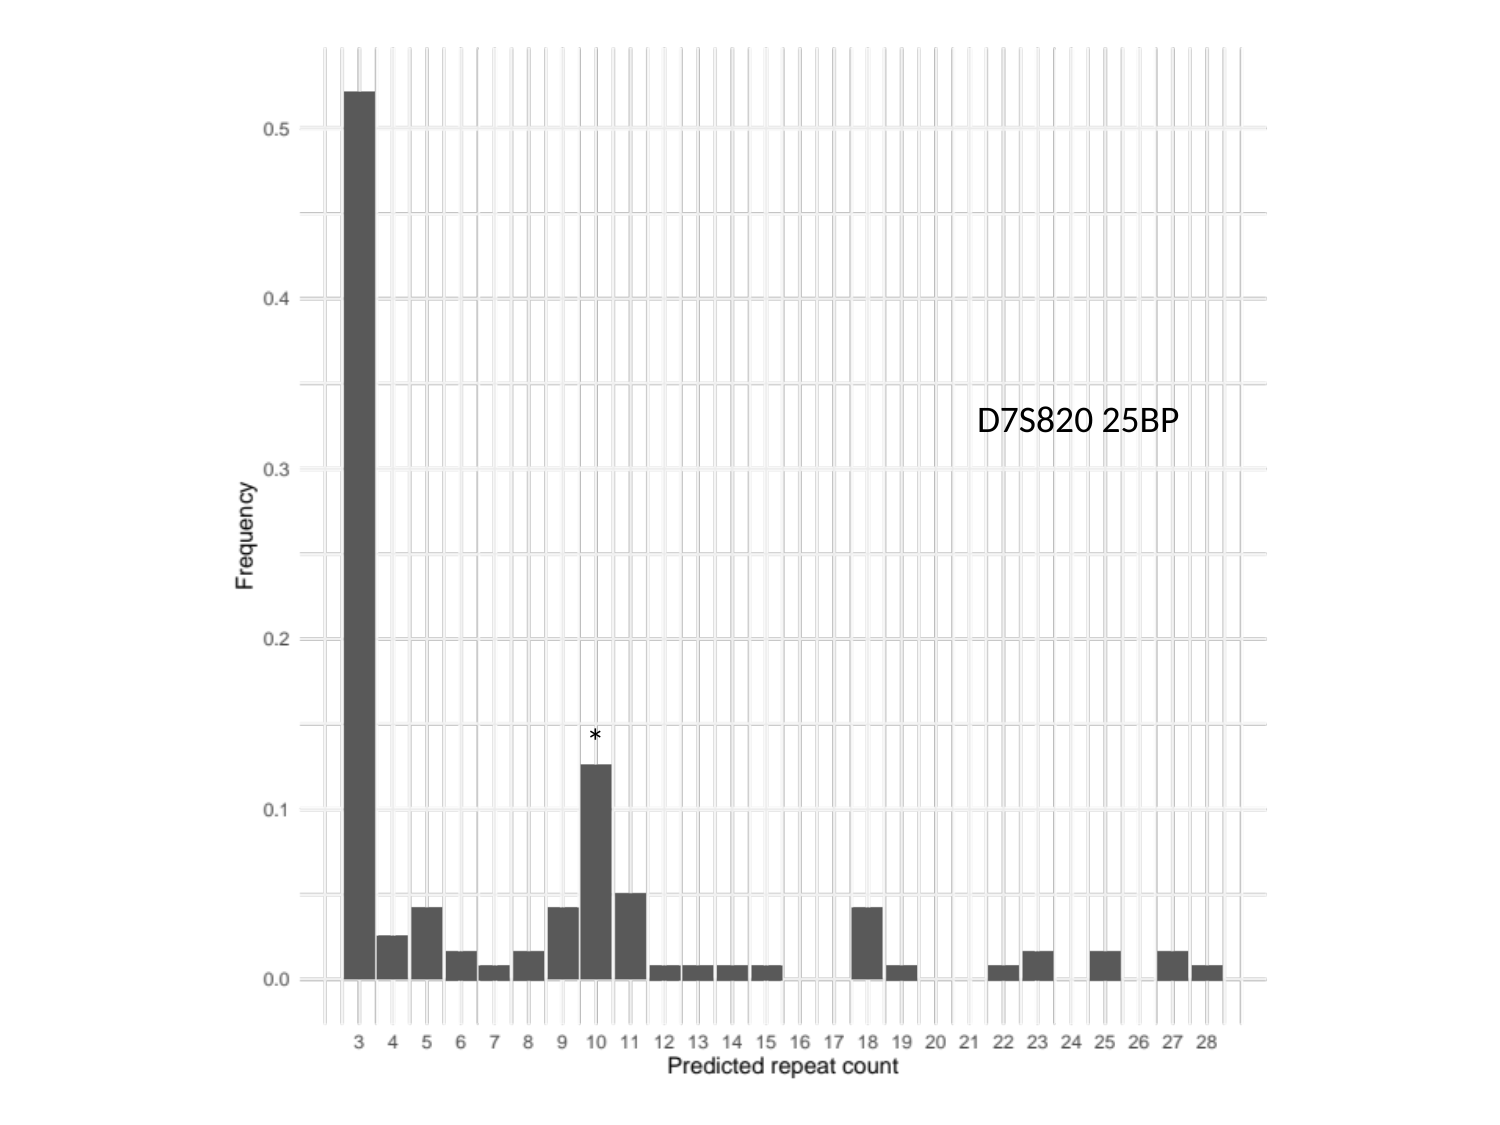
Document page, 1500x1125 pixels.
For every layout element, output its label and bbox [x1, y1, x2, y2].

picture [224, 37, 1276, 1088]
